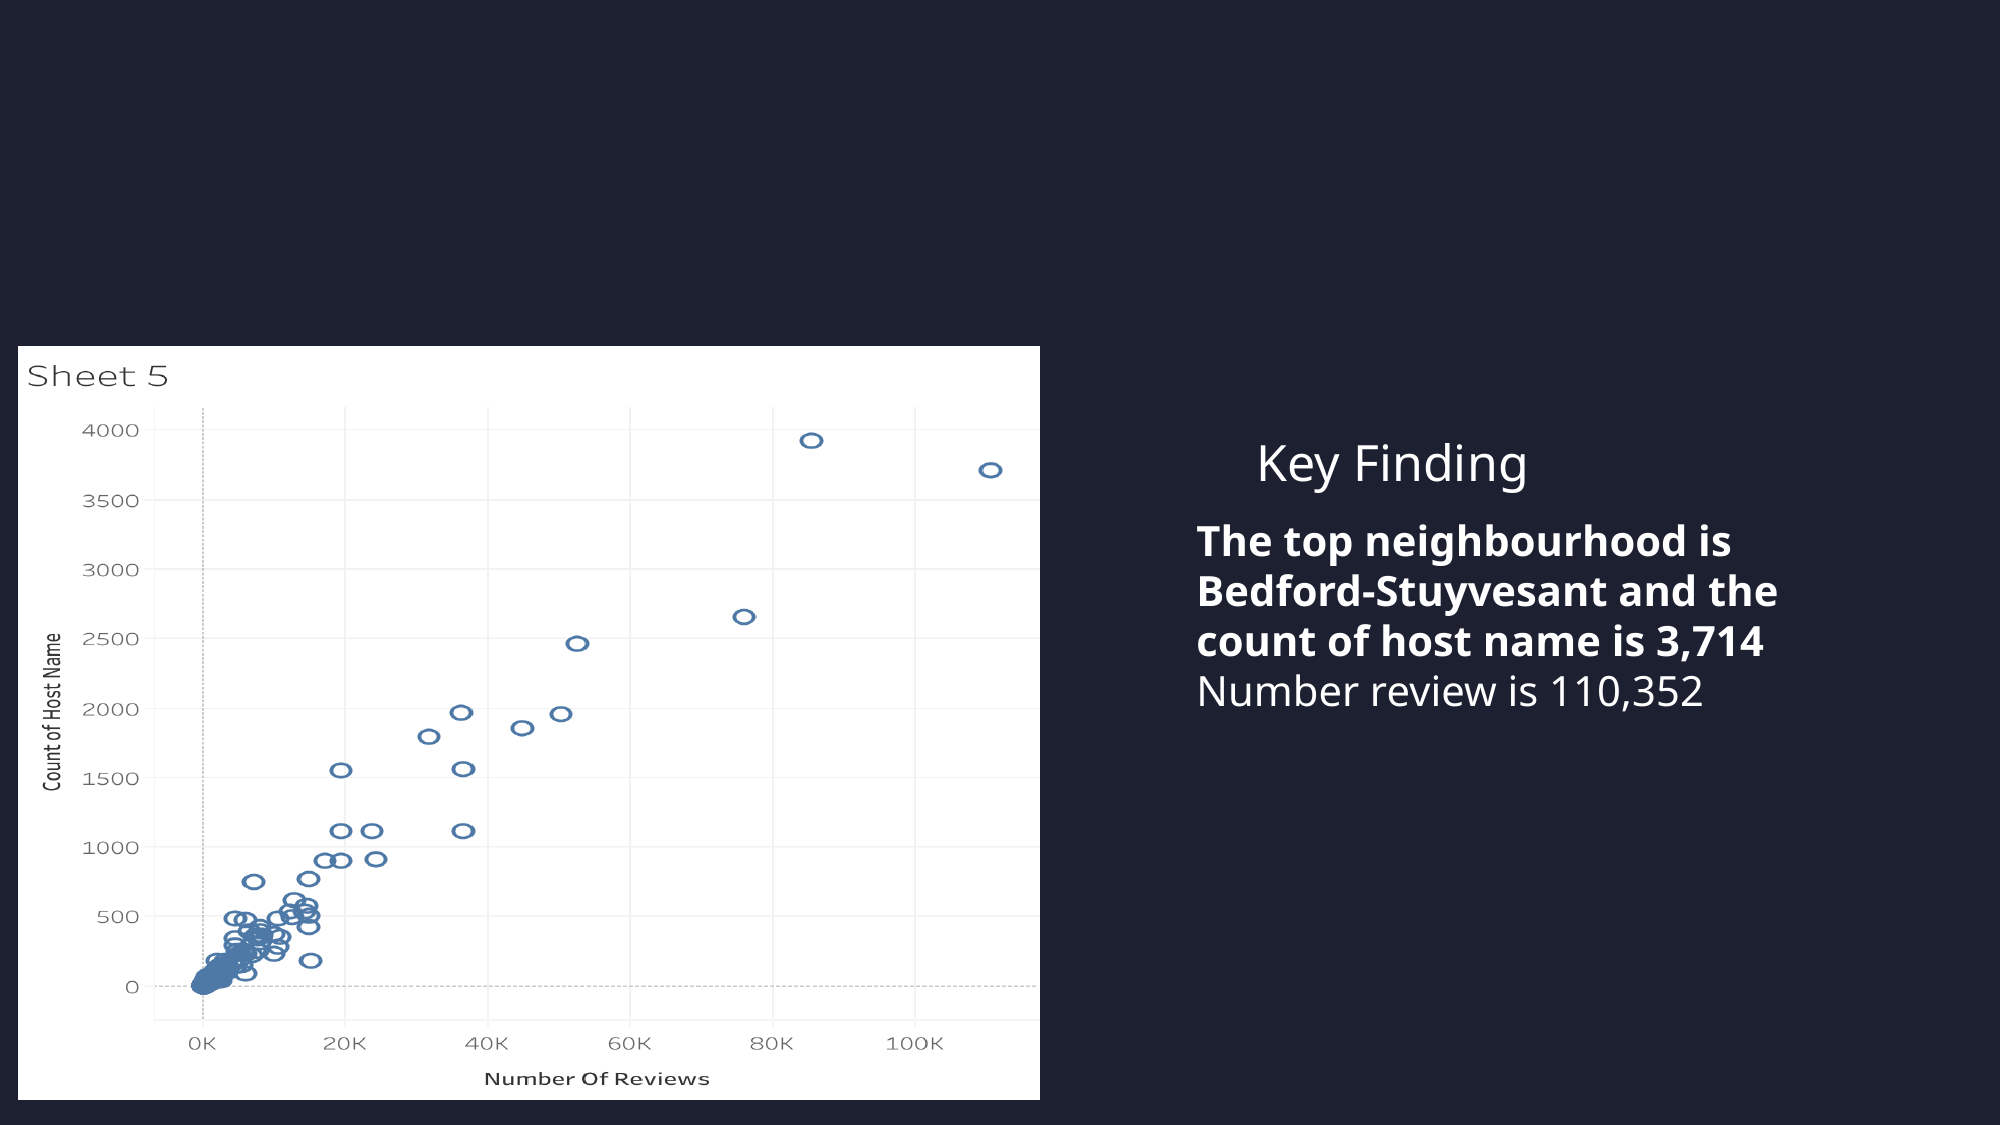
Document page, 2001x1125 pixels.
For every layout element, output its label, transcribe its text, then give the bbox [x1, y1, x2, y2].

text_box Key Finding [1241, 423, 1544, 499]
text_box The top neighbourhood is Bedford-Stuyvesant and the count of host name is 3,714 Number review is 110,352 [1181, 507, 1865, 768]
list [18, 346, 1040, 1100]
